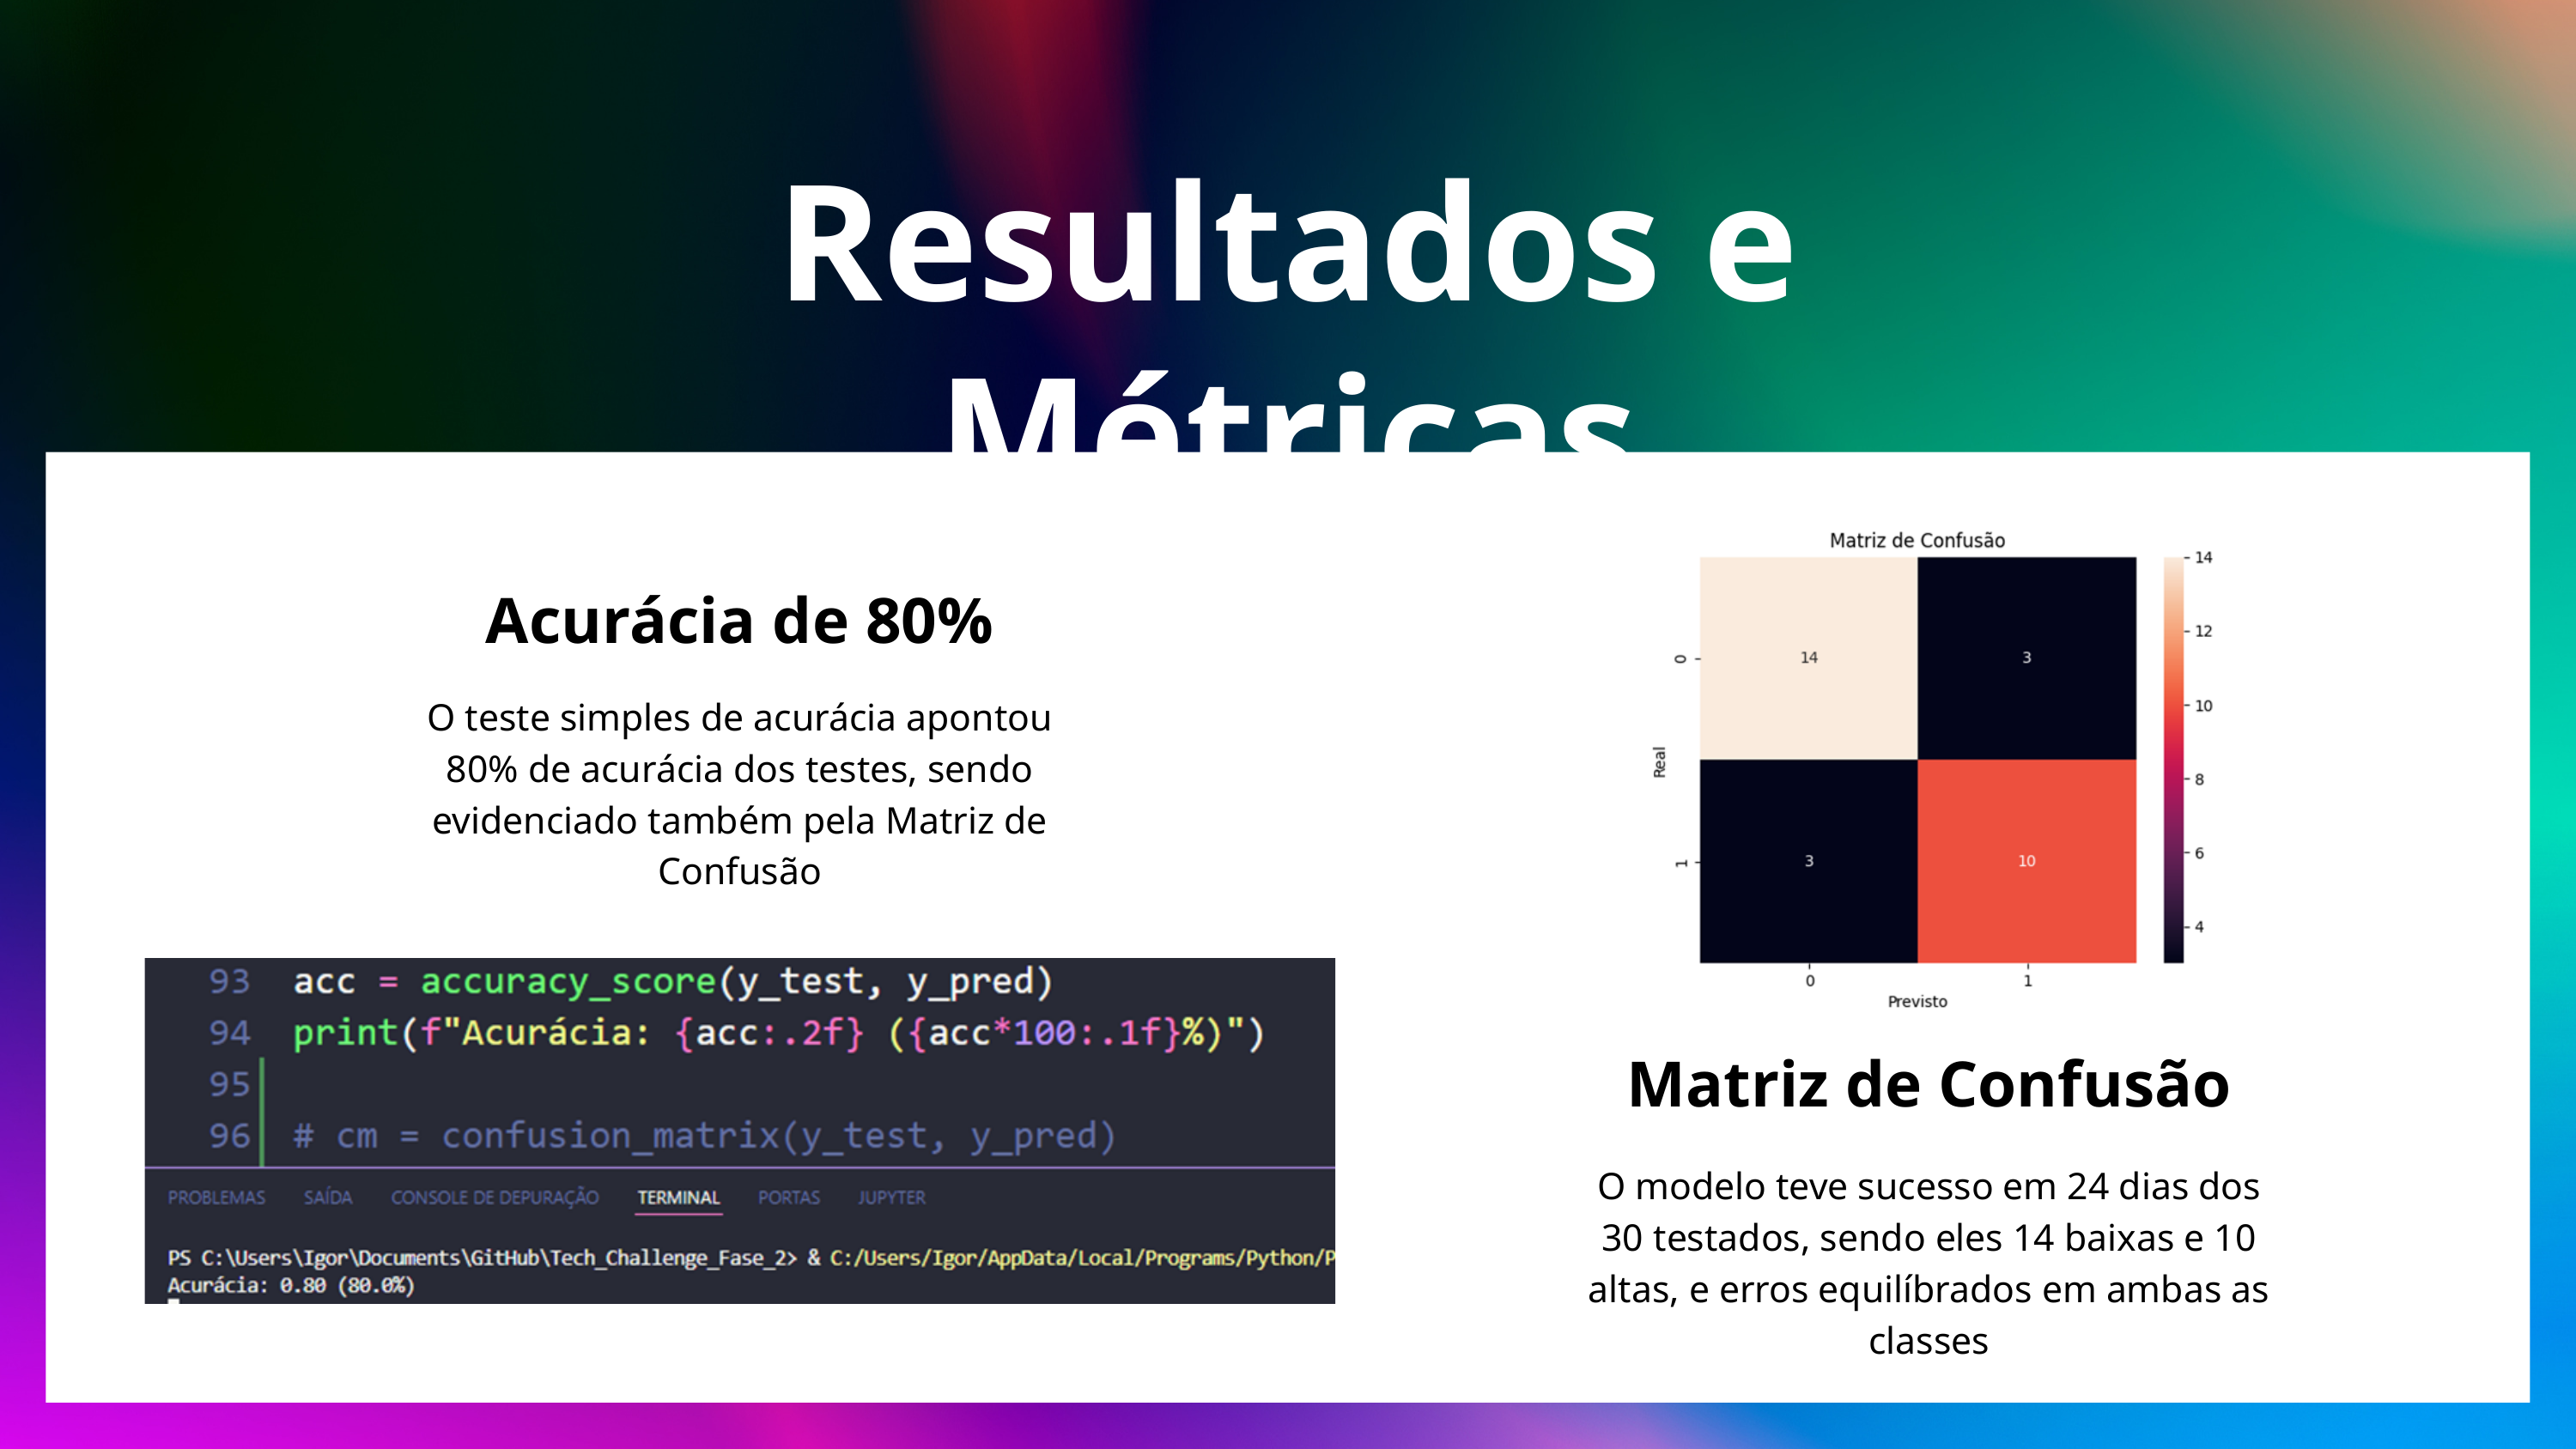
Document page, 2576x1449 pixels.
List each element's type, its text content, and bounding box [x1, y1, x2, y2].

text_box [46, 452, 2530, 1403]
text_box [1641, 501, 2218, 1014]
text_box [1581, 1044, 2278, 1337]
text_box Resultados e Métricas [407, 139, 2169, 526]
text_box [0, 0, 2576, 1449]
text_box [144, 958, 1336, 1304]
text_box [389, 579, 1091, 869]
